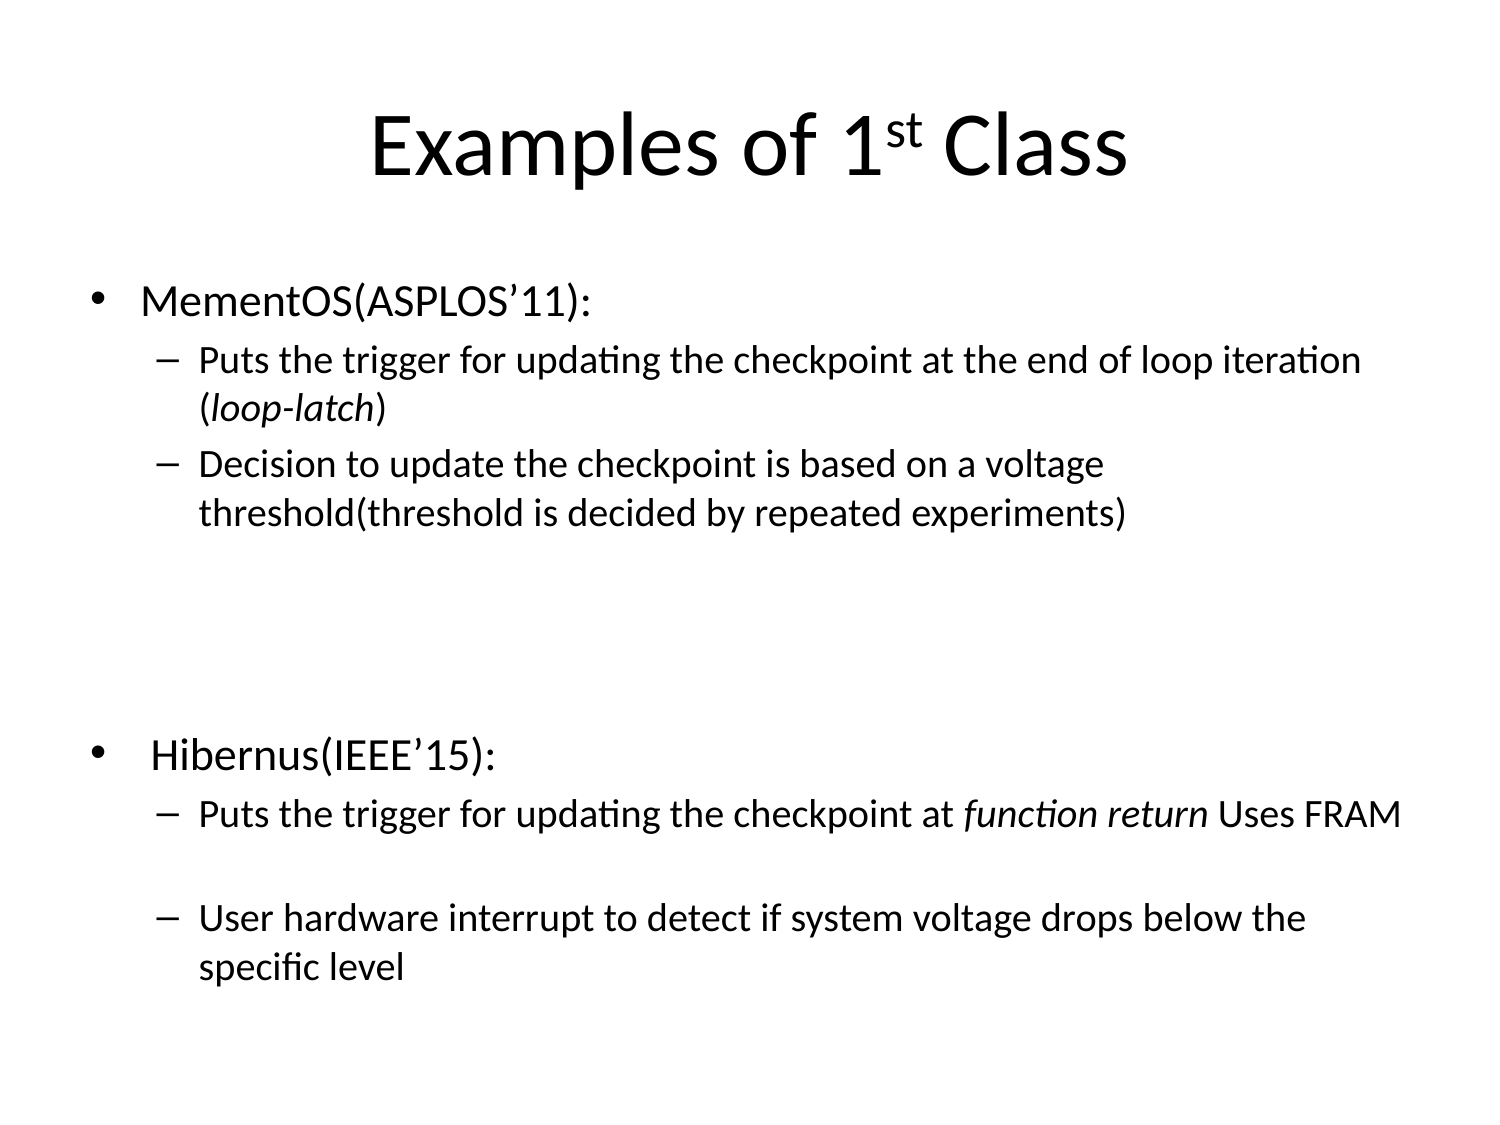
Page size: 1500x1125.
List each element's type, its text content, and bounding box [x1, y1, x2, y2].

list MementOS(ASPLOS’11): Puts the trigger for updating the checkpoint at the end of loop iteration (loop-latch) Decision to update the checkpoint is based on a voltage threshold(threshold is decided by repeated experiments) Hibernus(IEEE’15): Puts the trigger for updating the checkpoint at function return Uses FRAM User hardware interrupt to detect if system voltage drops below the specific level [75, 262, 1425, 1005]
title Examples of 1st Class [75, 45, 1425, 233]
